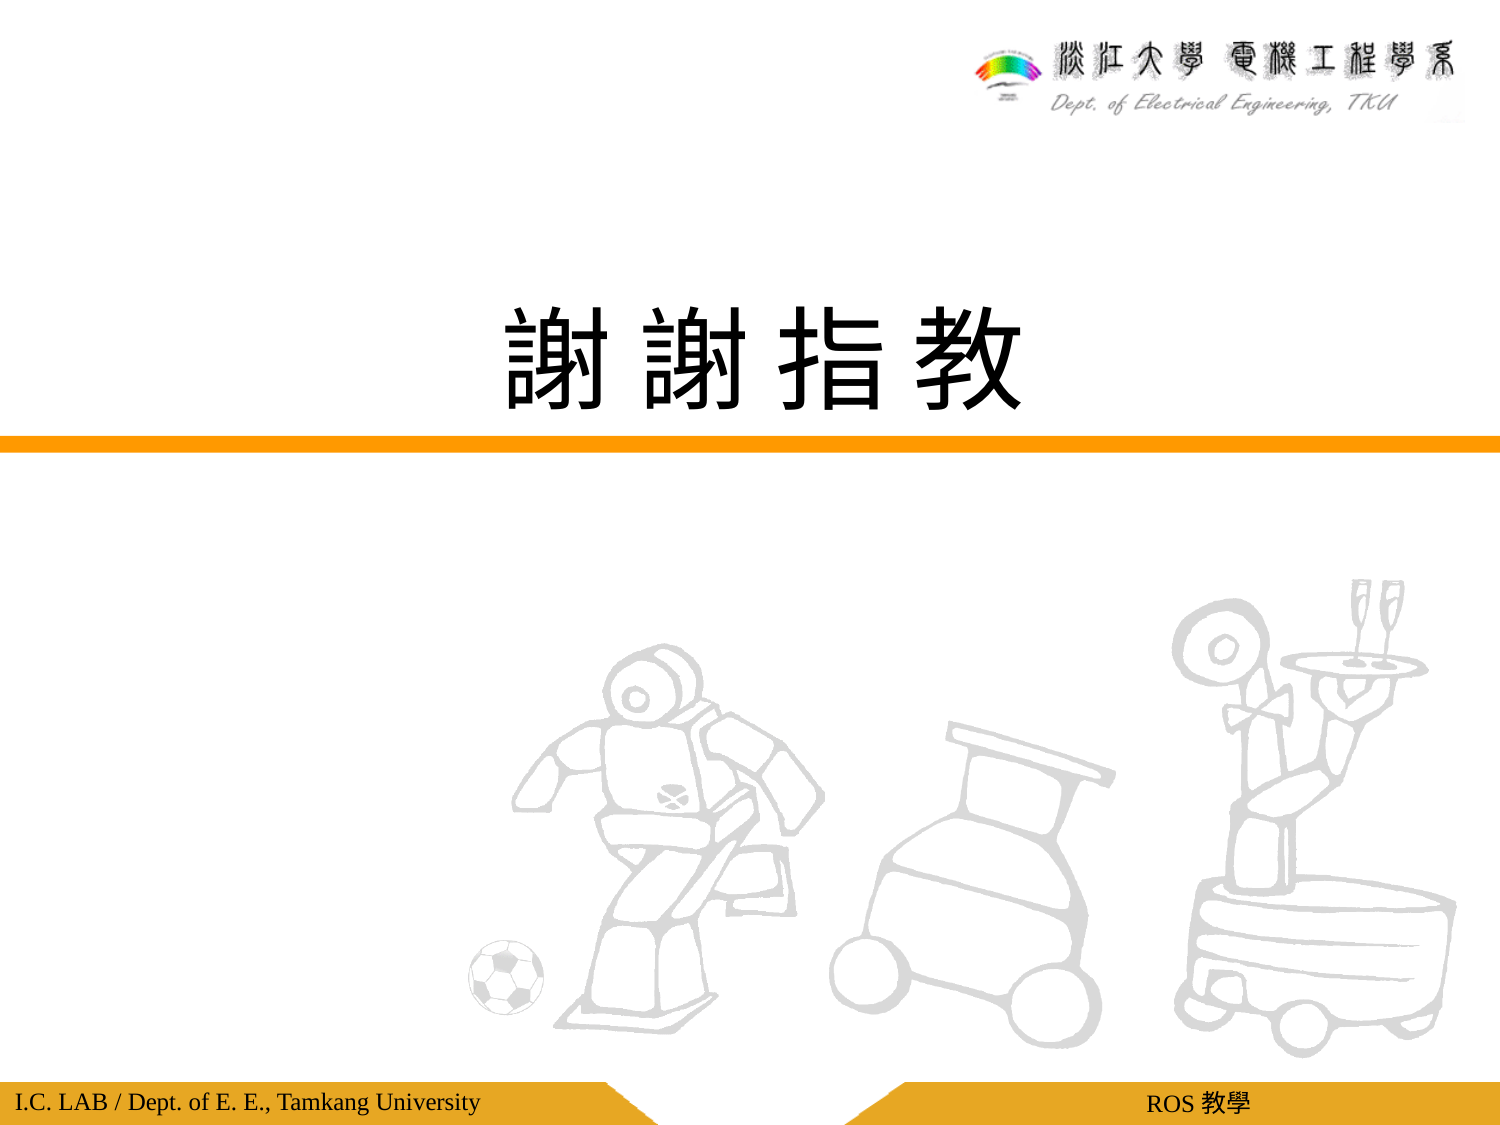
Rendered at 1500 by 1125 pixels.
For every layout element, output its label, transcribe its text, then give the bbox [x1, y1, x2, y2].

title 謝 謝 指 教 [237, 275, 1288, 439]
picture [1152, 562, 1469, 1064]
picture [842, 1082, 1500, 1125]
picture [962, 31, 1465, 123]
picture [437, 637, 1118, 1052]
picture [0, 1082, 658, 1125]
